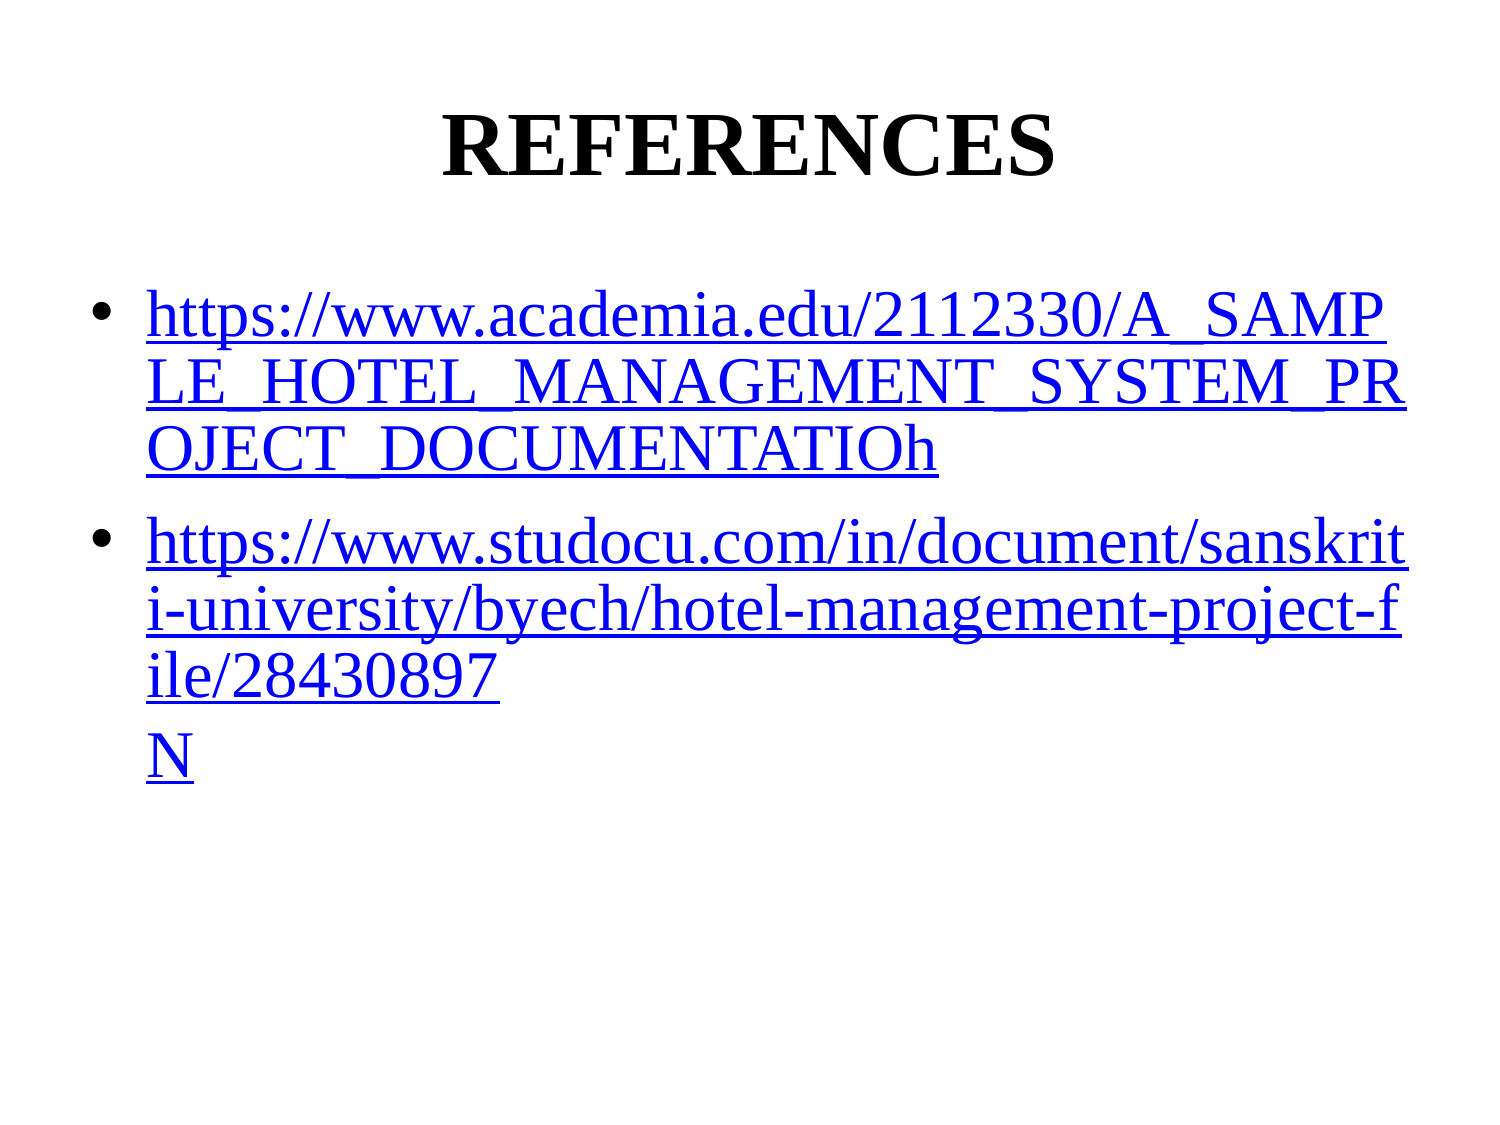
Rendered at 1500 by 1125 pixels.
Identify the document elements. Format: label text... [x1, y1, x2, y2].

title REFERENCES [75, 45, 1425, 233]
list https://www.academia.edu/2112330/A_SAMPLE_HOTEL_MANAGEMENT_SYSTEM_PROJECT_DOCUMENTATIOh https://www.studocu.com/in/document/sanskriti-university/byech/hotel-management-project-file/28430897N [75, 262, 1425, 1005]
